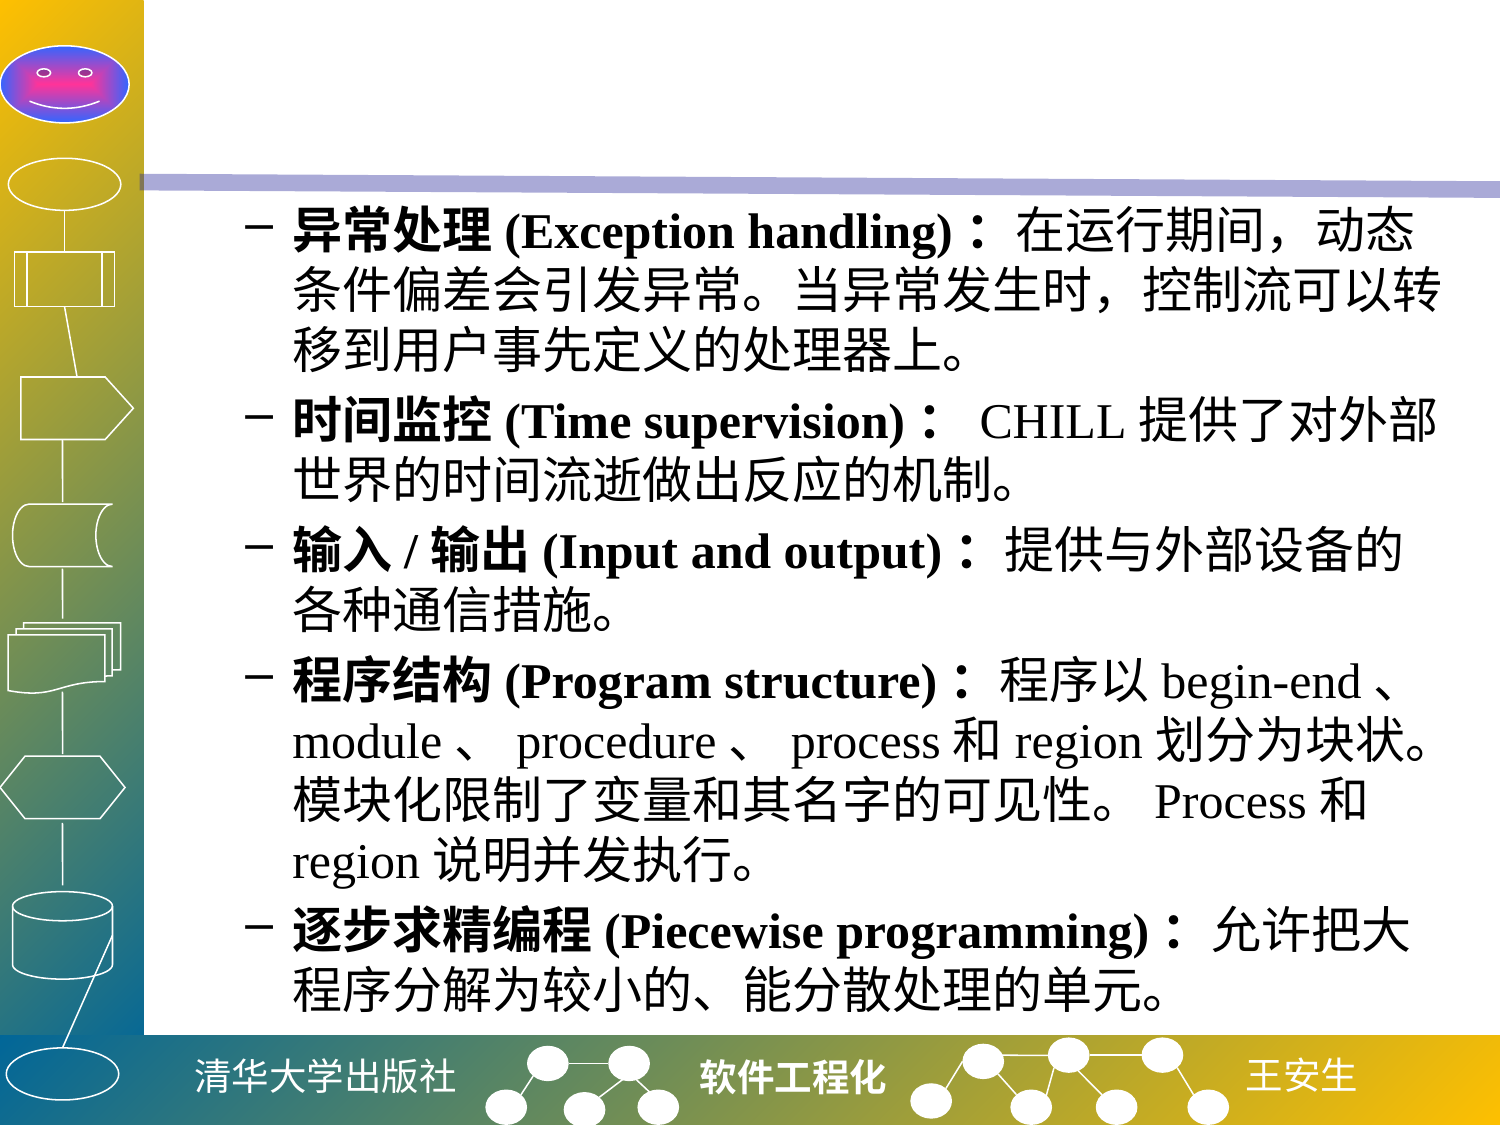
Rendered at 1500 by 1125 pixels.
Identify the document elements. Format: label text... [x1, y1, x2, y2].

list 异常处理(Exception handling)：在运行期间，动态条件偏差会引发异常。当异常发生时，控制流可以转移到用户事先定义的处理器上。 时间监控(Time supervision)：CHILL提供了对外部世界的时间流逝做出反应的机制。 输入/输出(Input and output)：提供与外部设备的各种通信措施。 程序结构(Program structure)：程序以begin-end、module、procedure、process和region划分为块状。模块化限制了变量和其名字的可见性。Process和region说明并发执行。 逐步求精编程(Piecewise programming)：允许把大程序分解为较小的、能分散处理的单元。 [155, 190, 1469, 996]
